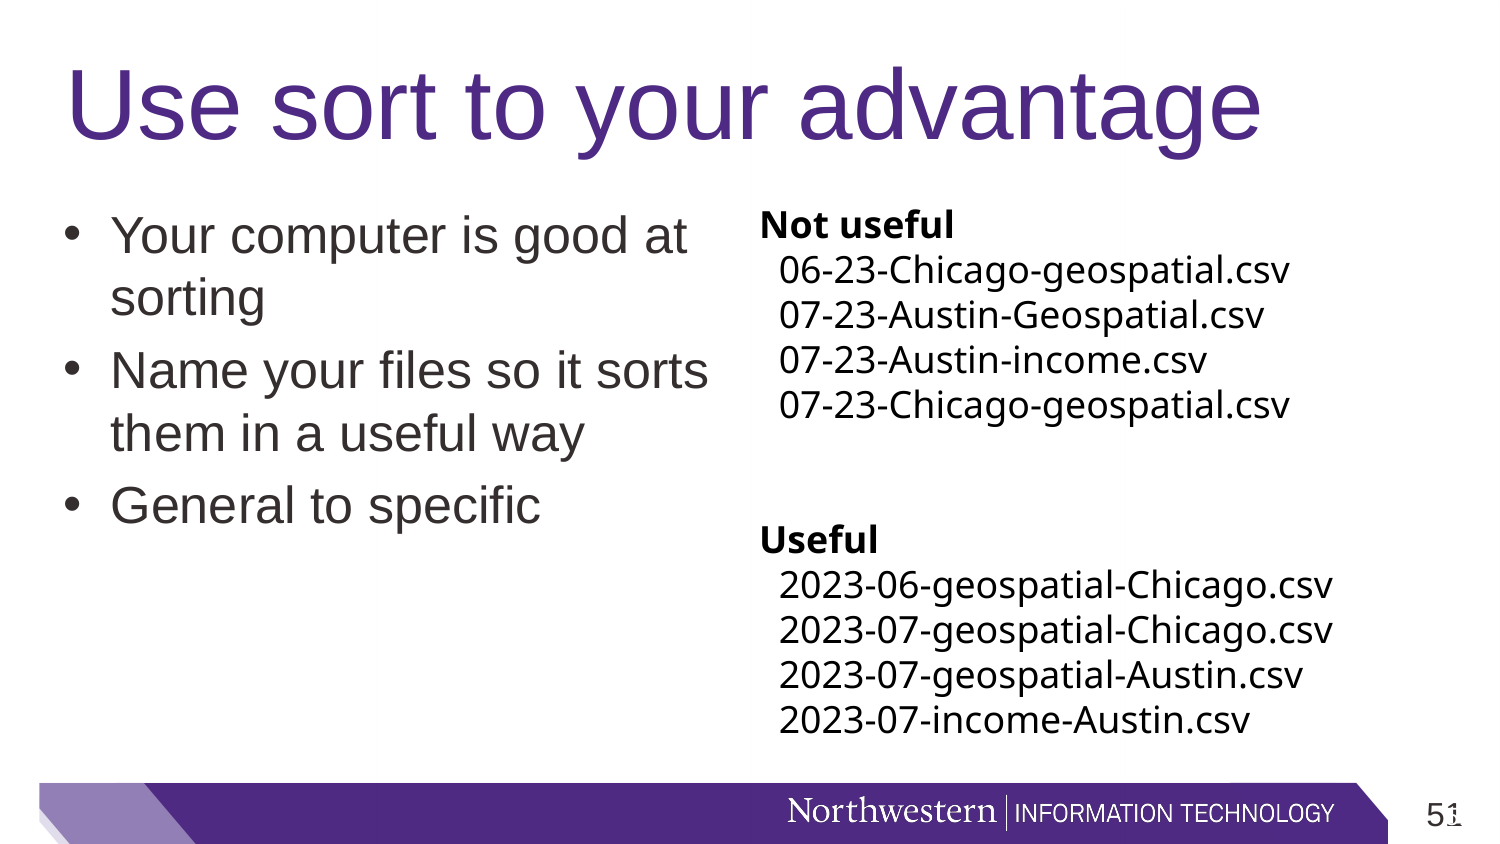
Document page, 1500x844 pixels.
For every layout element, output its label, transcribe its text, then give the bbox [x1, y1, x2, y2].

text_box Not useful 06-23-Chicago-geospatial.csv 07-23-Austin-Geospatial.csv 07-23-Austin-income.csv 07-23-Chicago-geospatial.csv Useful 2023-06-geospatial-Chicago.csv 2023-07-geospatial-Chicago.csv 2023-07-geospatial-Austin.csv 2023-07-income-Austin.csv [744, 194, 1500, 749]
slide_number 50 [1137, 793, 1488, 838]
text_box Use sort to your advantage [50, 5, 1500, 194]
picture [2, 1, 1500, 844]
text_box Your computer is good at sorting Name your files so it sorts them in a useful way General to specific [48, 193, 744, 587]
